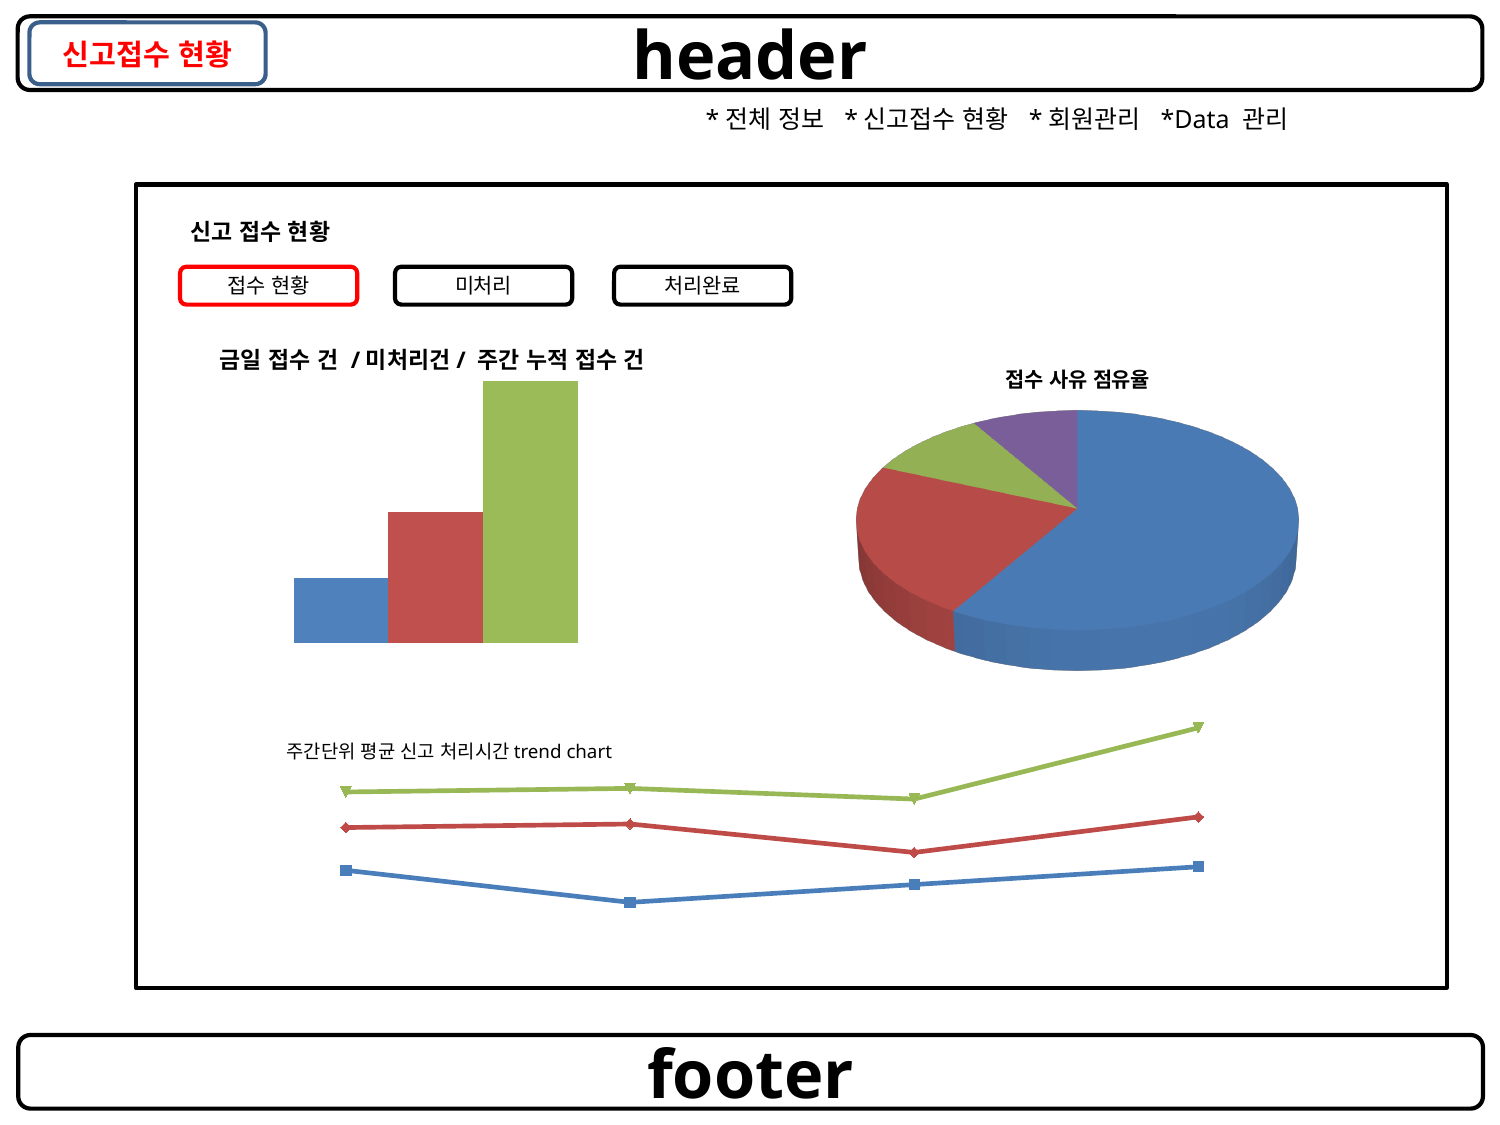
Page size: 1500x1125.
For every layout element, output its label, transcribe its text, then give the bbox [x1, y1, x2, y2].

text_box 처리완료 [611, 264, 794, 307]
text_box *전체 정보 *신고접수 현황 *회원관리 *Data 관리 [690, 96, 1335, 141]
text_box header [15, 14, 1485, 93]
text_box 신고접수 현황 [27, 20, 268, 87]
text_box 금일 접수 건 /미처리건/ 주간 누적 접수 건 [204, 338, 703, 381]
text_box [179, 692, 1365, 953]
text_box 미처리 [392, 264, 575, 307]
chart [213, 341, 658, 650]
text_box footer [16, 1032, 1486, 1111]
text_box [134, 182, 1449, 990]
chart [820, 342, 1335, 681]
text_box 접수 현황 [177, 264, 360, 307]
